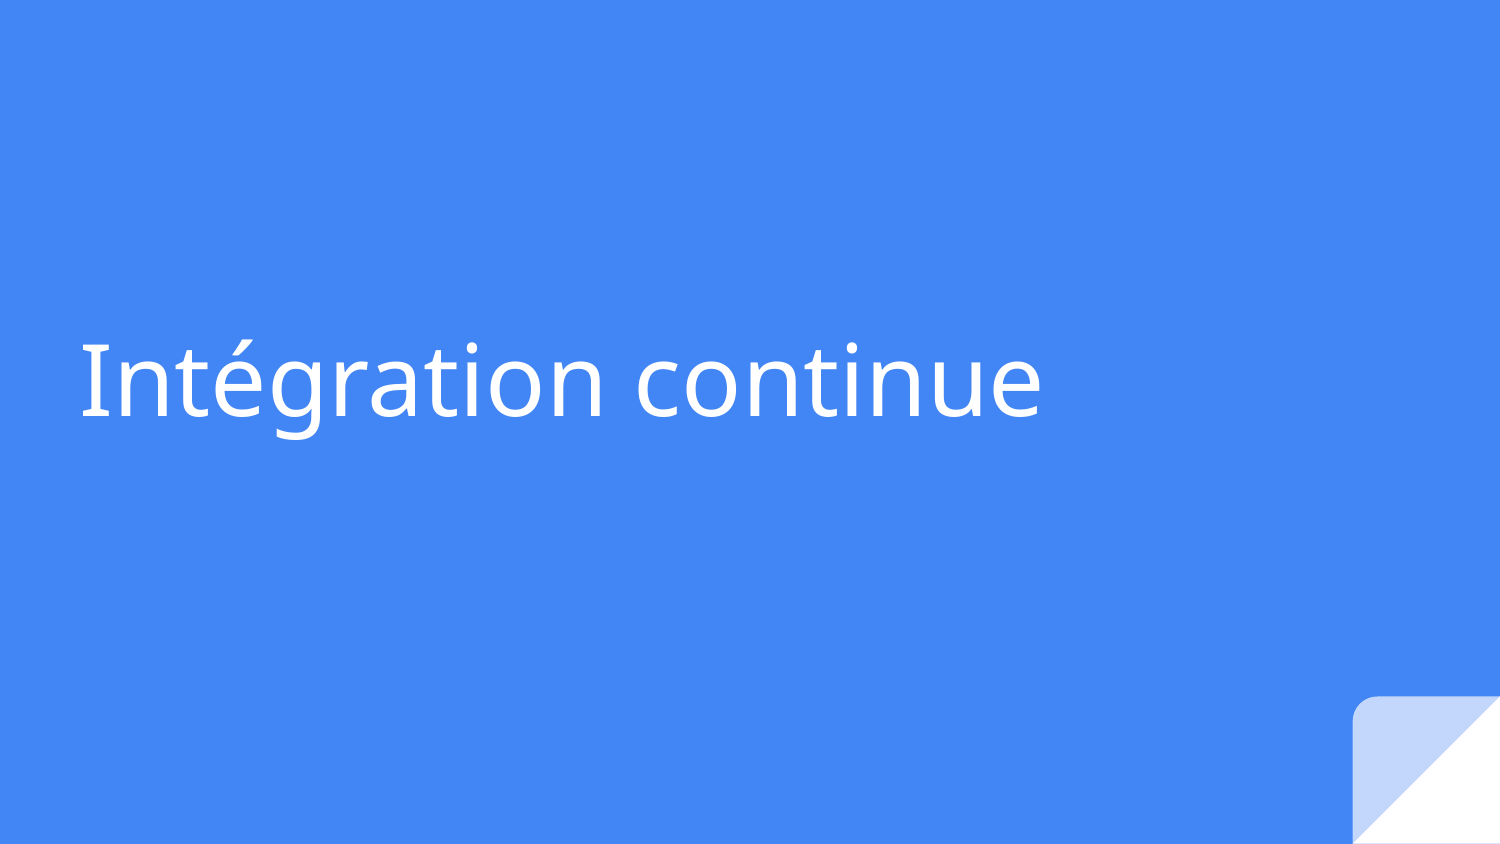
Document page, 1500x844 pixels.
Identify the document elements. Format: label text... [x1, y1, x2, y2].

title Intégration continue [64, 298, 1413, 452]
